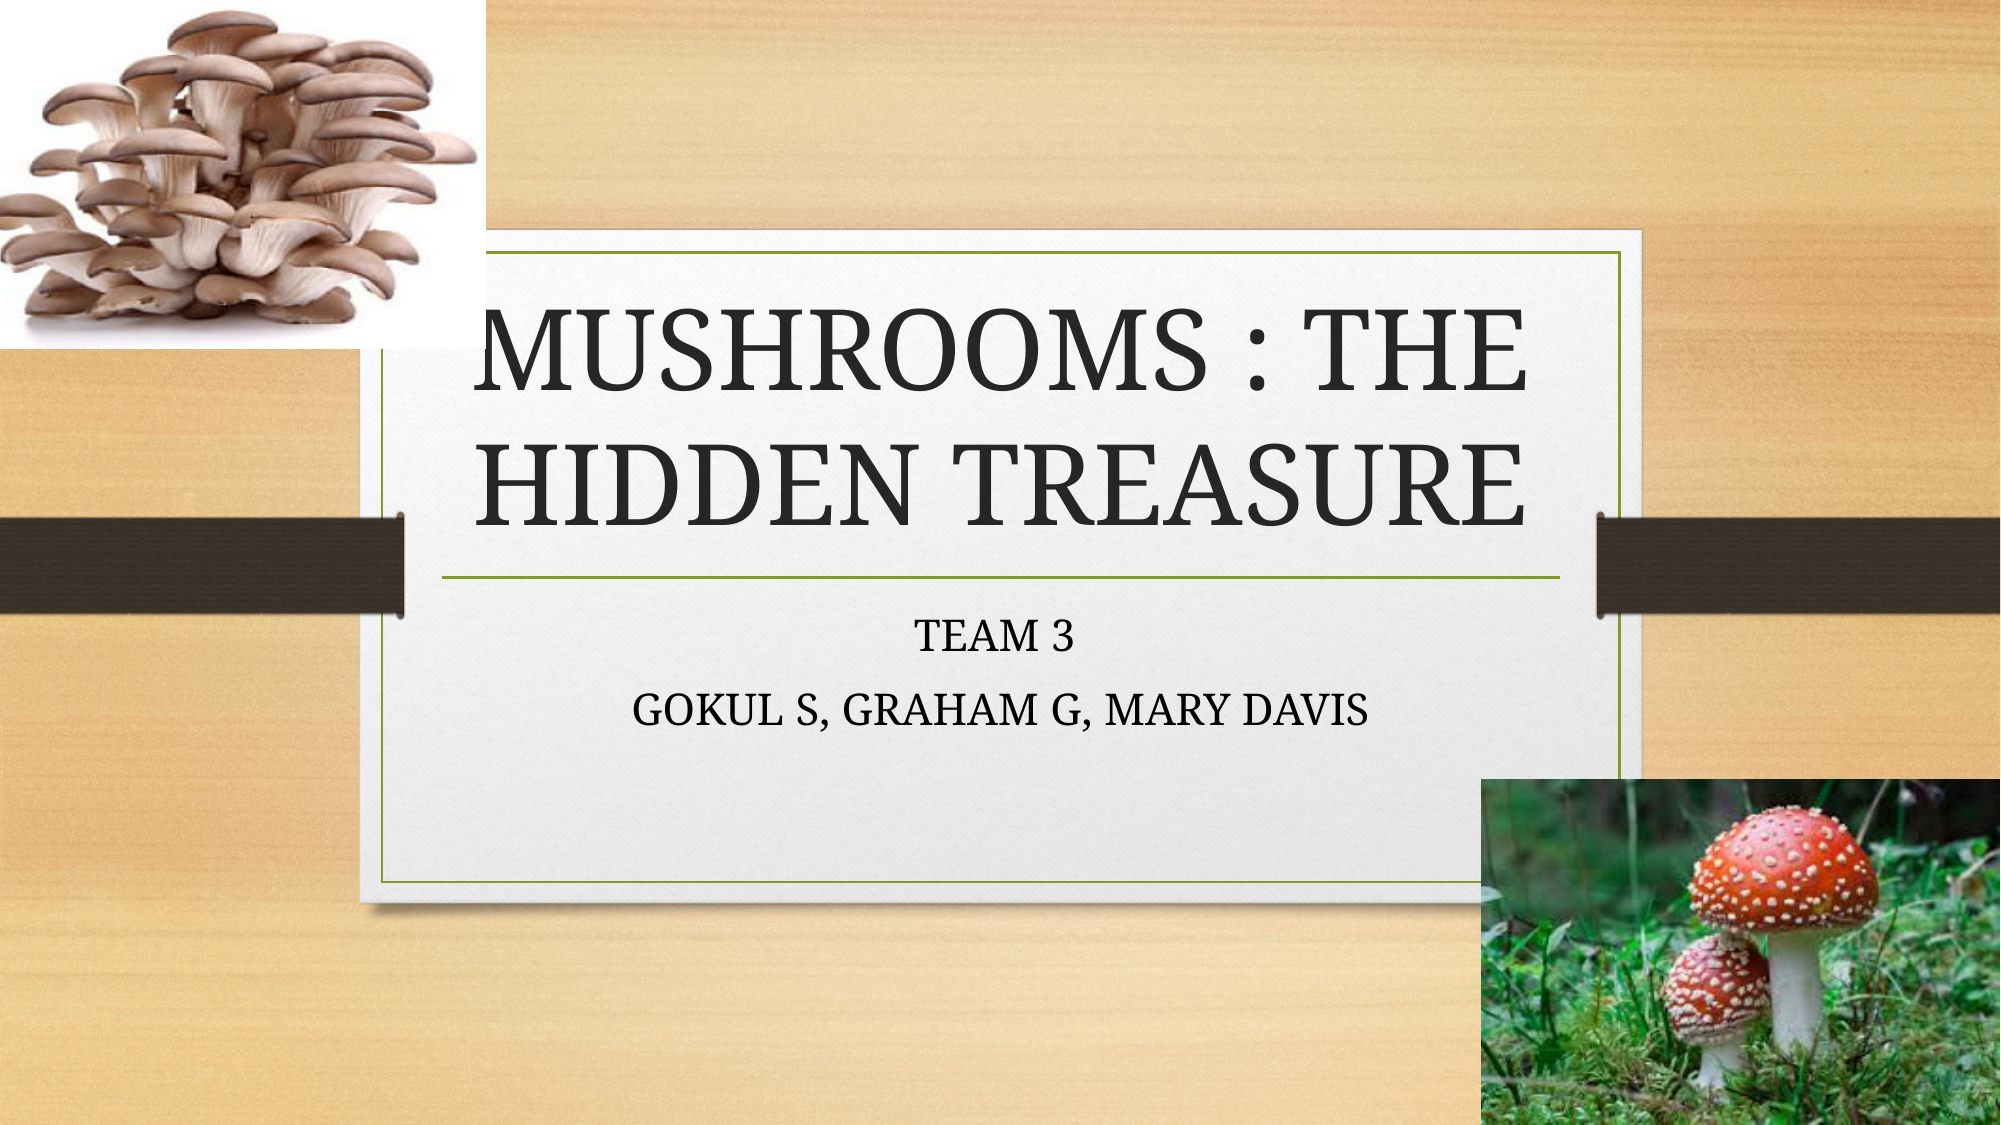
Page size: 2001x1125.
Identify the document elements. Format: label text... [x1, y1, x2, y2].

subtitle TEAM 3 GOKUL S, GRAHAM G, MARY DAVIS [441, 600, 1560, 817]
title MUSHROOMS : THE HIDDEN TREASURE [441, 306, 1560, 556]
picture [0, 0, 2001, 1125]
